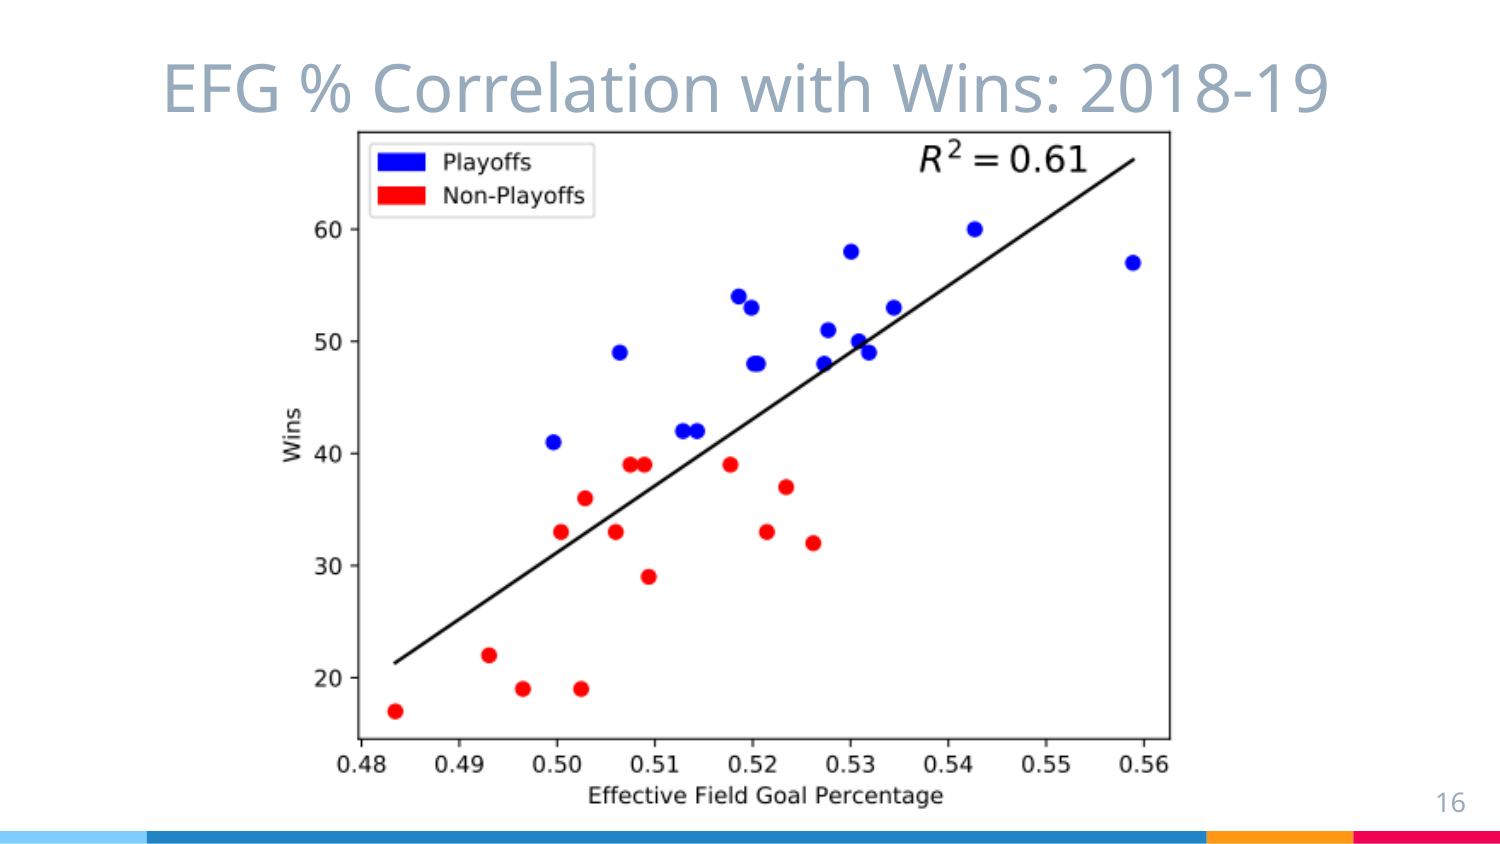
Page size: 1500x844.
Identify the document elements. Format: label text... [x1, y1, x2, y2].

text_box EFG % Correlation with Wins: 2018-19 [146, 35, 1440, 141]
slide_number 16 [1391, 770, 1482, 822]
picture [228, 38, 1272, 823]
